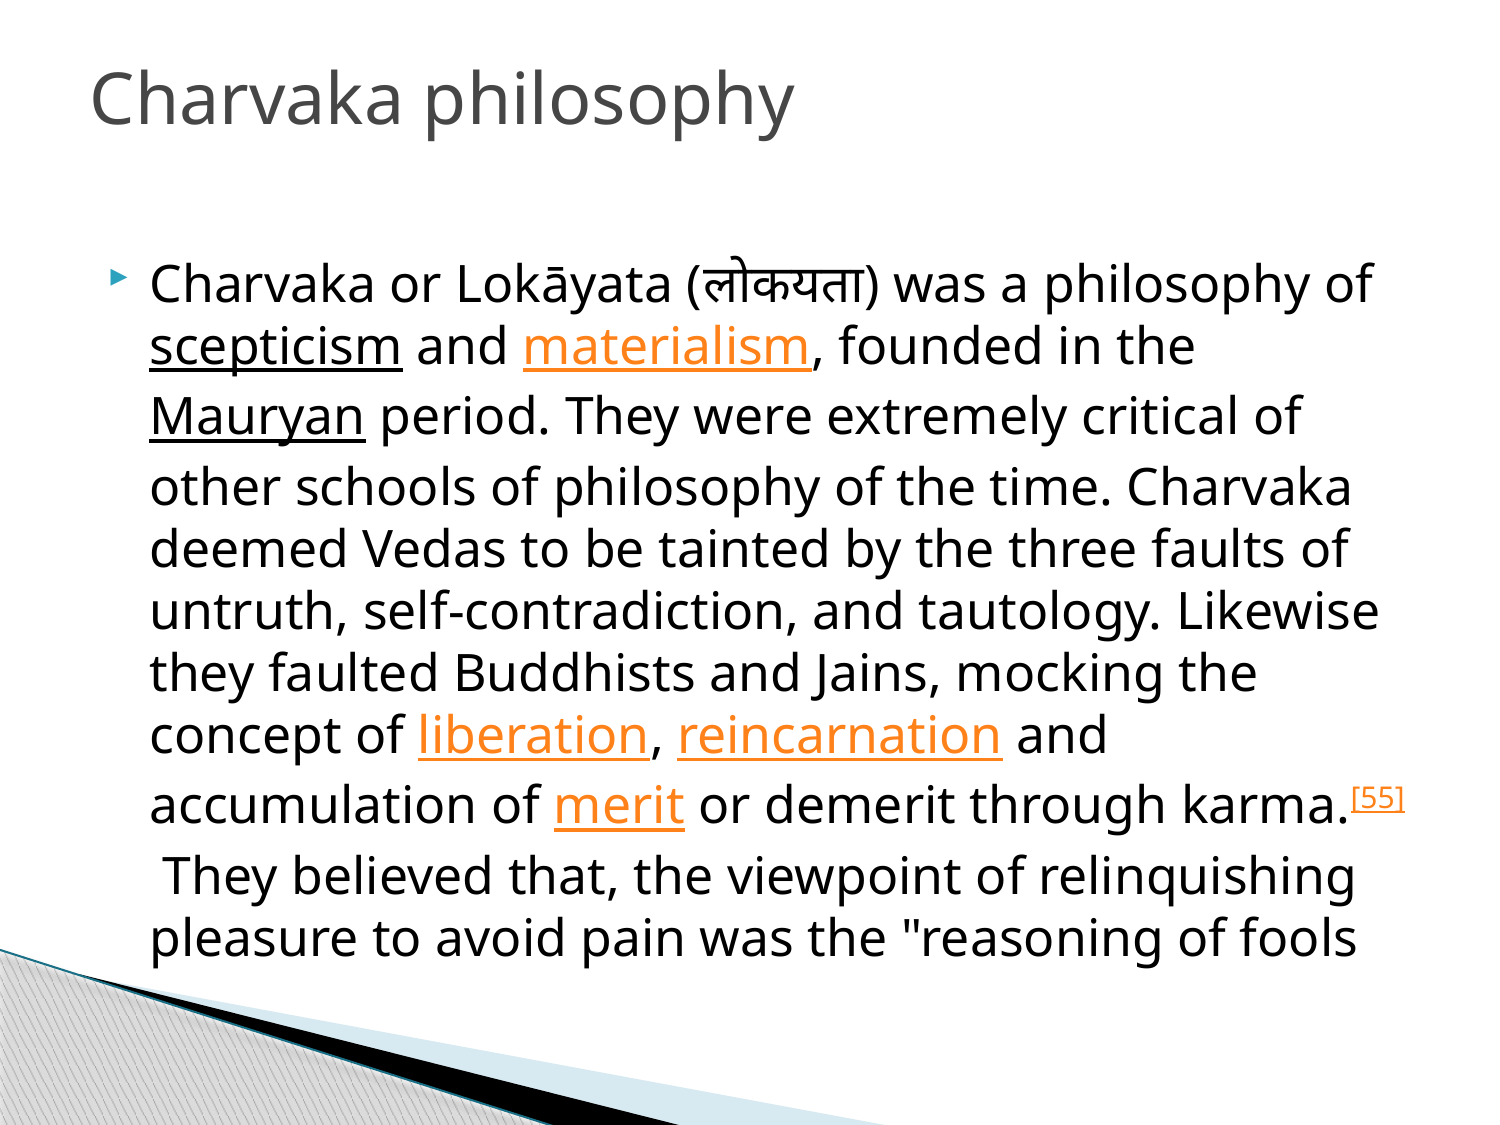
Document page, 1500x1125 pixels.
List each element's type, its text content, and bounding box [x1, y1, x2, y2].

title Charvaka philosophy [75, 45, 1425, 233]
list Charvaka or Lokāyata (लोकयता) was a philosophy of scepticism and materialism, founded in the Mauryan period. They were extremely critical of other schools of philosophy of the time. Charvaka deemed Vedas to be tainted by the three faults of untruth, self-contradiction, and tautology. Likewise they faulted Buddhists and Jains, mocking the concept of liberation, reincarnation and accumulation of merit or demerit through karma.[55] They believed that, the viewpoint of relinquishing pleasure to avoid pain was the "reasoning of fools [75, 243, 1425, 986]
